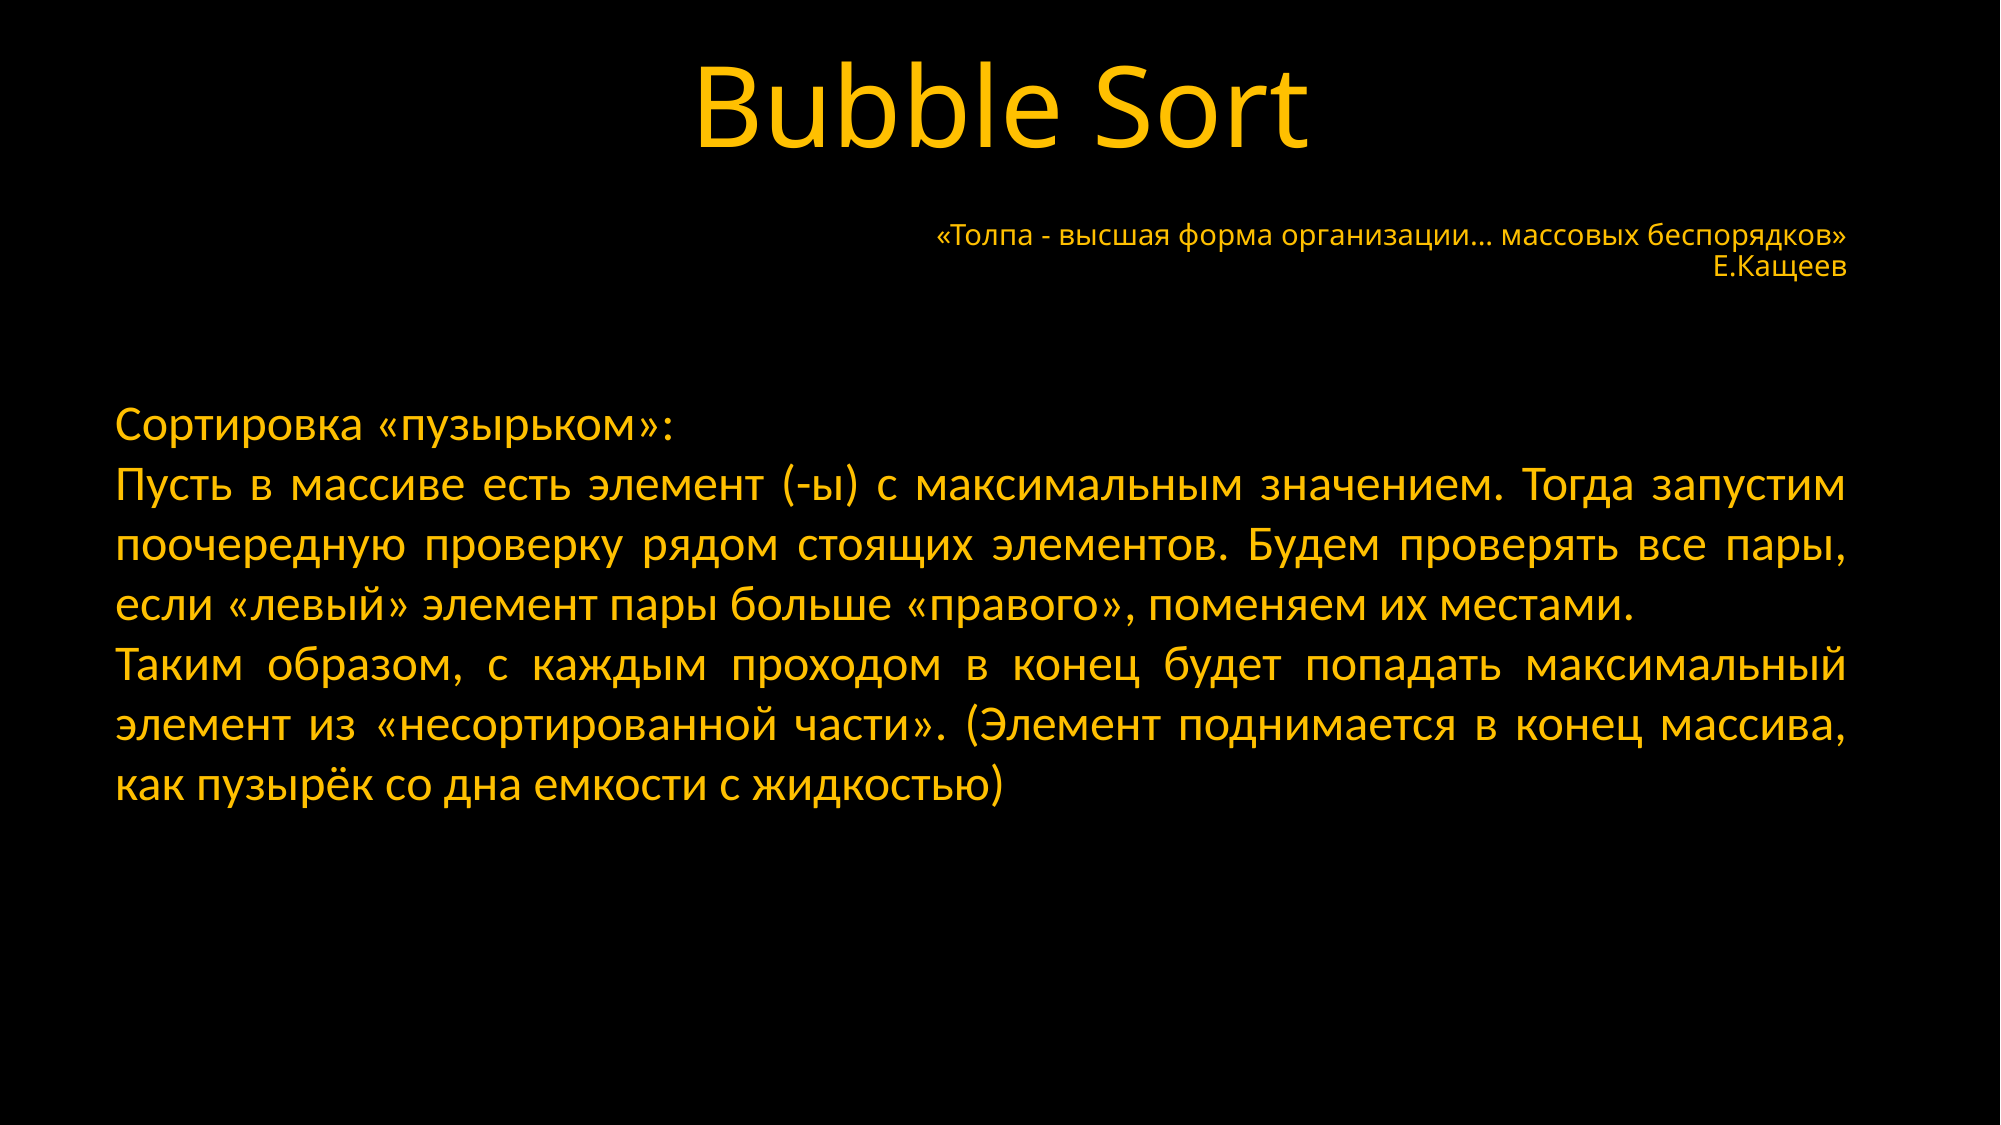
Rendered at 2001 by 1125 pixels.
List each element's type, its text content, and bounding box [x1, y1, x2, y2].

text_box Сортировка «пузырьком»: Пусть в массиве есть элемент (-ы) с максимальным значением. Тогда запустим поочередную проверку рядом стоящих элементов. Будем проверять все пары, если «левый» элемент пары больше «правого», поменяем их местами. Таким образом, с каждым проходом в конец будет попадать максимальный элемент из «несортированной части». (Элемент поднимается в конец массива, как пузырёк со дна емкости с жидкостью) [100, 382, 1863, 818]
text_box «Толпа - высшая форма организации... массовых беспорядков» Е.Кащеев [533, 203, 1863, 300]
title Bubble Sort [137, 33, 1863, 190]
